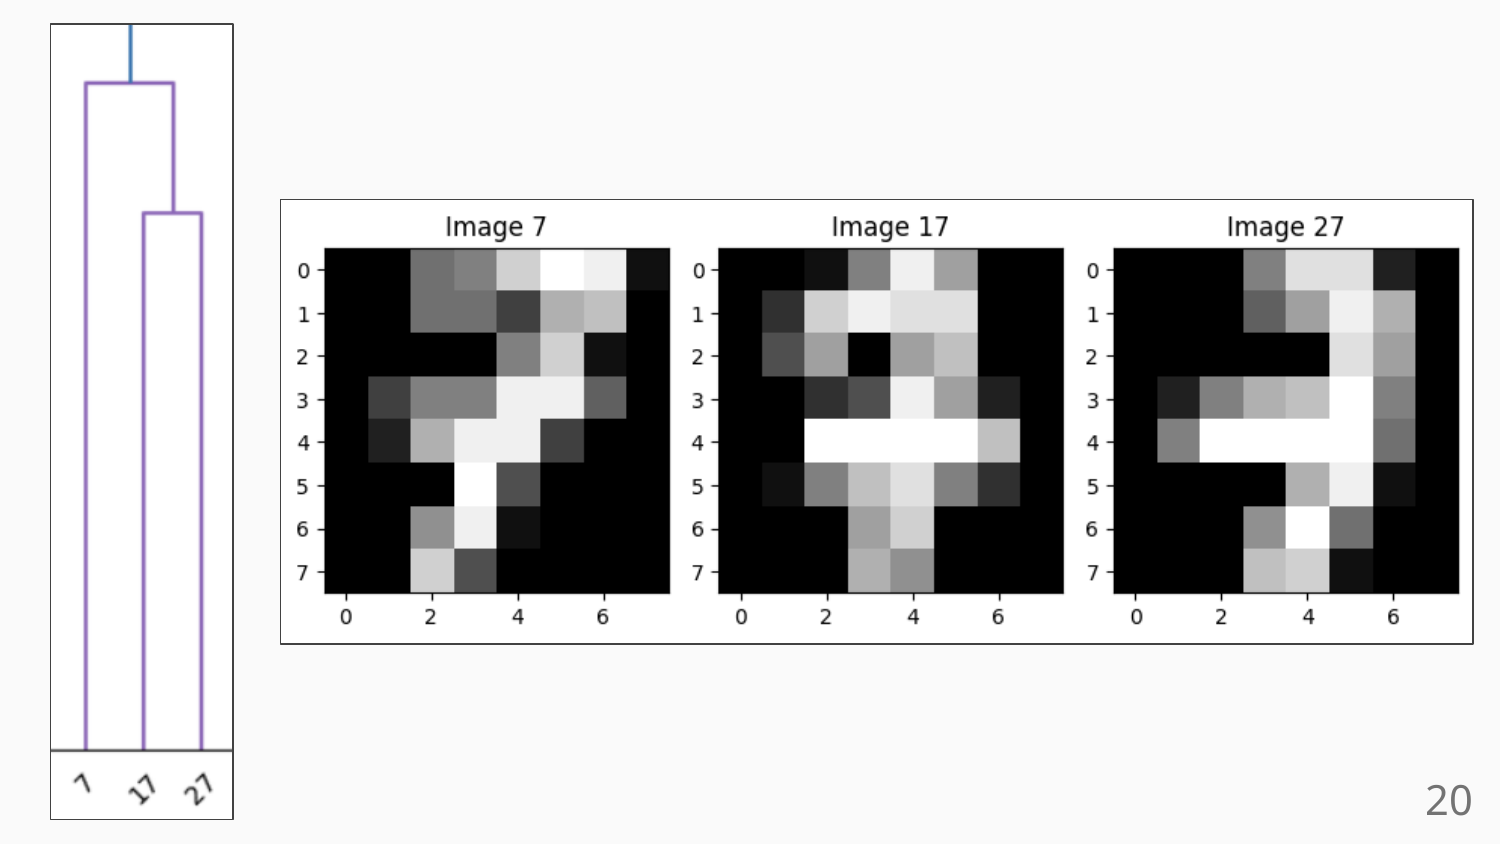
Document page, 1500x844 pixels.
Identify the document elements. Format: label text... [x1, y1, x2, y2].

picture [51, 24, 233, 819]
picture [281, 200, 1473, 644]
slide_number ‹#› [1398, 770, 1489, 835]
